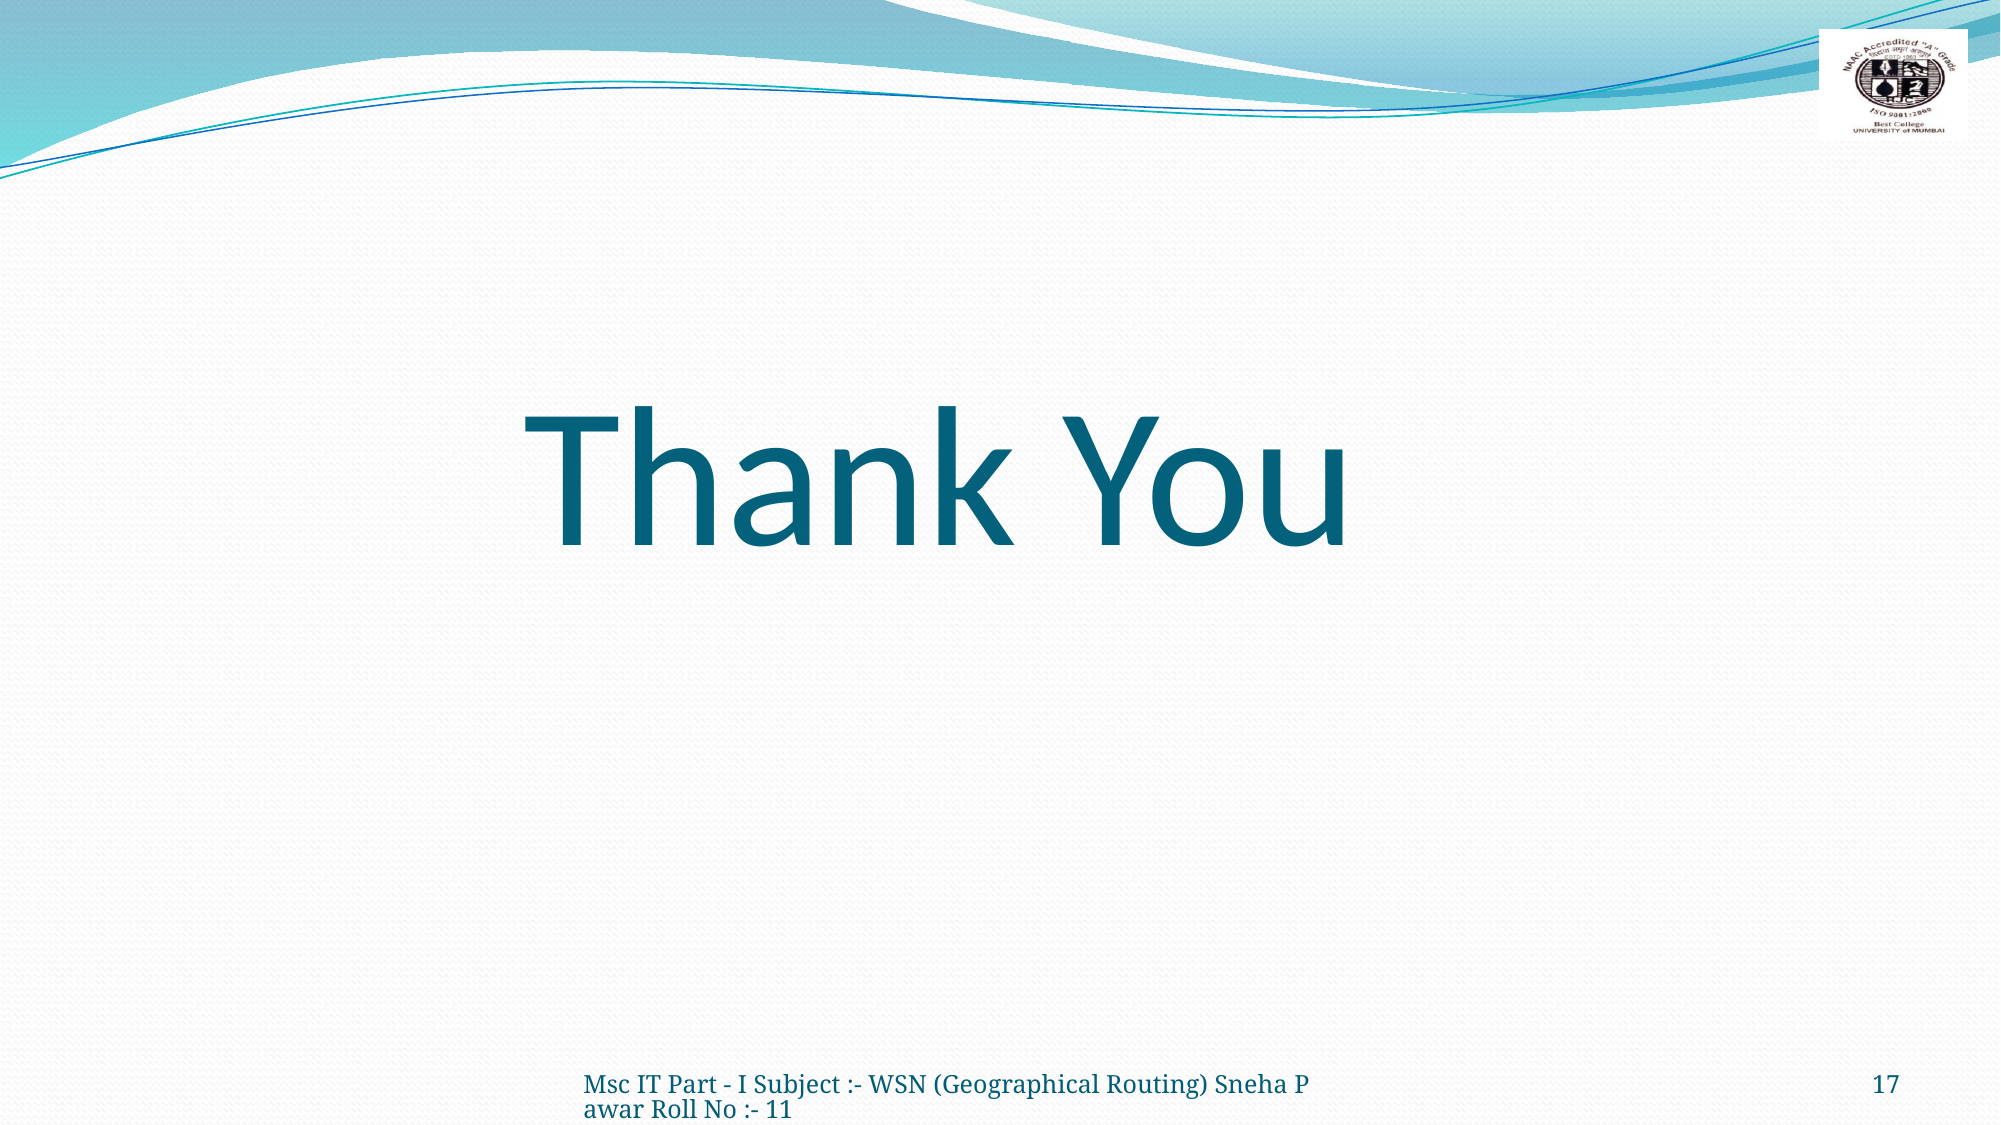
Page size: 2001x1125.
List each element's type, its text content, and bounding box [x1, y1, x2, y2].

title Thank You [77, 368, 1803, 586]
picture [1819, 28, 1968, 141]
slide_number 17 [1733, 1042, 1900, 1103]
footer Msc IT Part - I Subject :- WSN (Geographical Routing) Sneha Pawar Roll No :- 11 [583, 1042, 1317, 1103]
